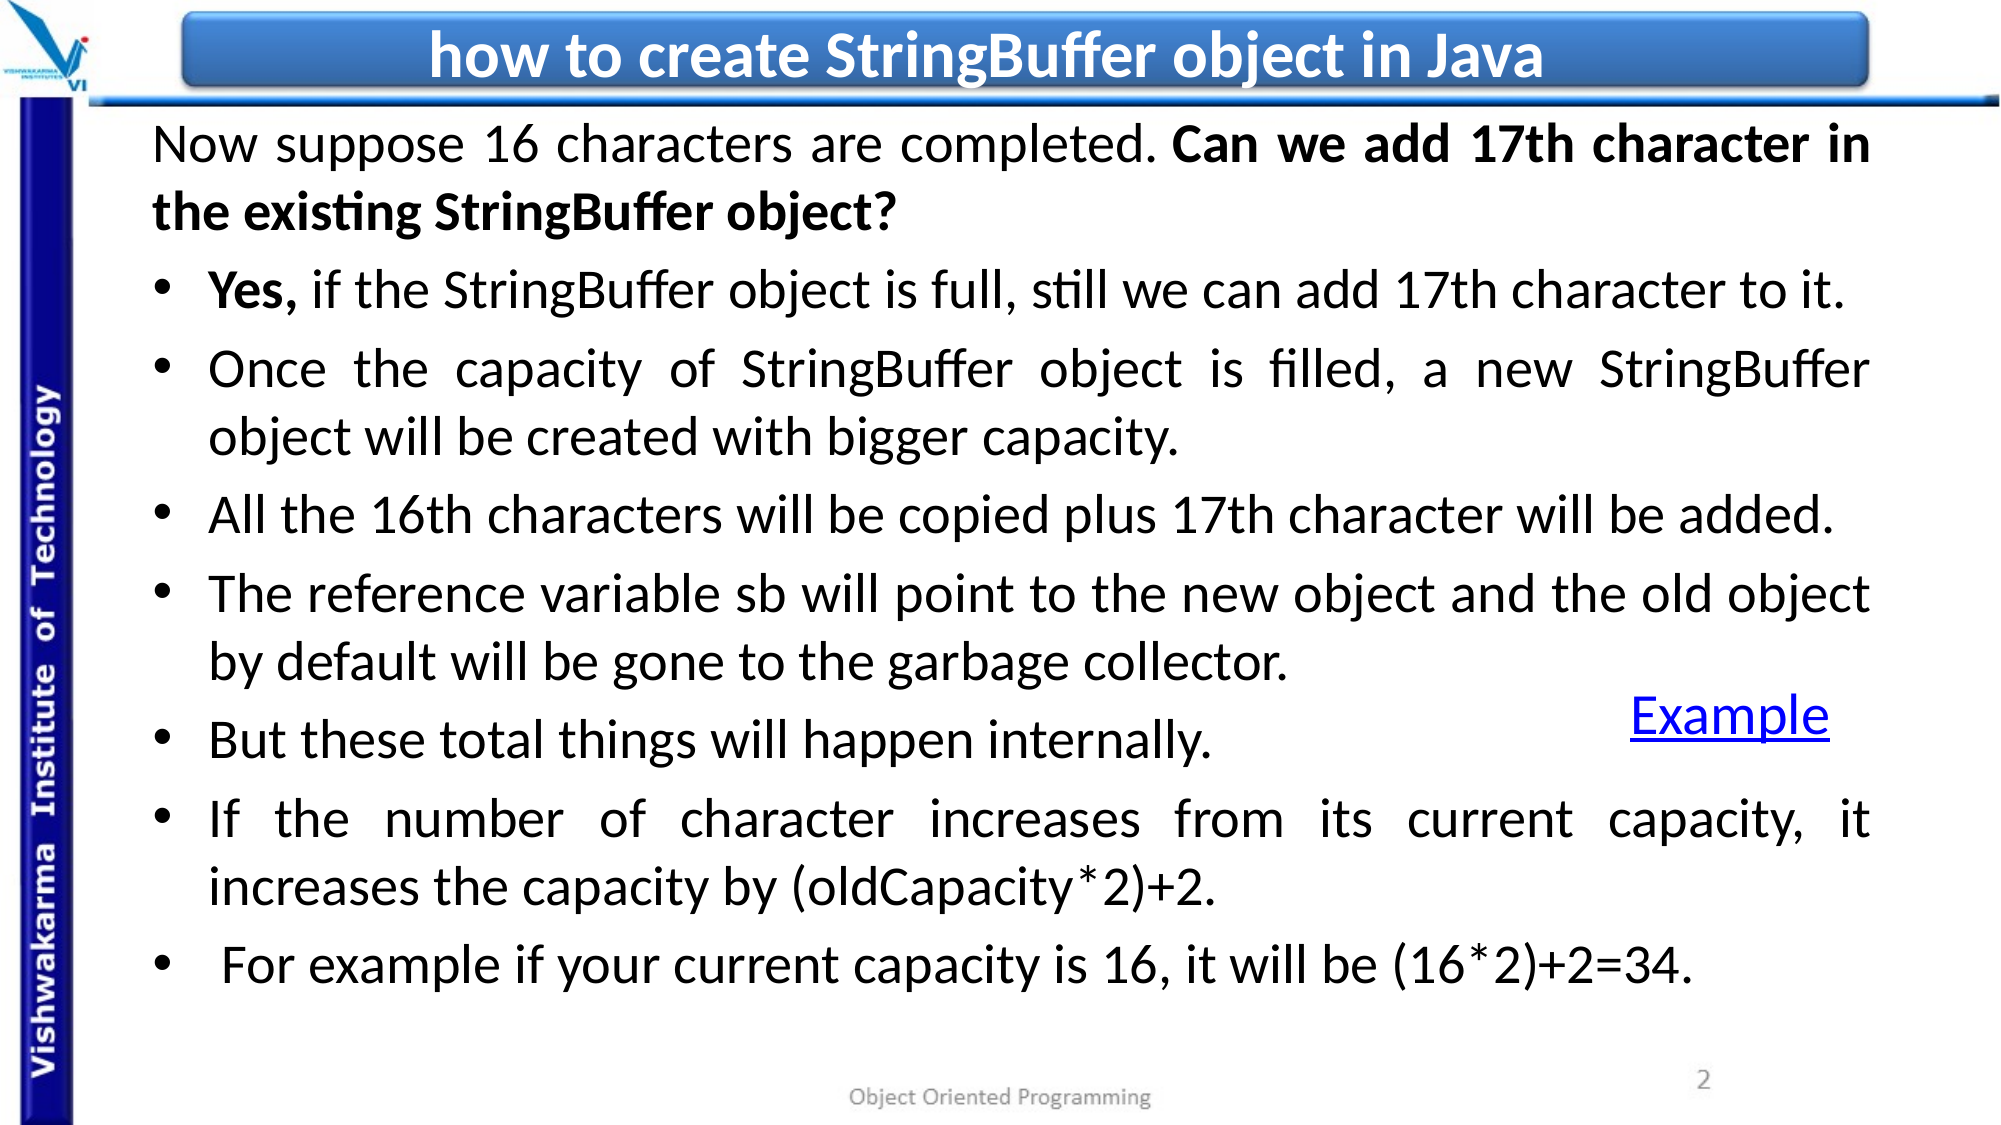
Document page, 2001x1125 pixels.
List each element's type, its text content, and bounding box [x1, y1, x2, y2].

list Now suppose 16 characters are completed. Can we add 17th character in the existing StringBuffer object? Yes, if the StringBuffer object is full, still we can add 17th character to it. Once the capacity of StringBuffer object is filled, a new StringBuffer object will be created with bigger capacity. All the 16th characters will be copied plus 17th character will be added. The reference variable sb will point to the new object and the old object by default will be gone to the garbage collector. But these total things will happen internally. If the number of character increases from its current capacity, it increases the capacity by (oldCapacity*2)+2. For example if your current capacity is 16, it will be (16*2)+2=34. [137, 98, 1888, 1059]
text_box Example [1615, 668, 1846, 754]
picture [0, 0, 2001, 1125]
title how to create StringBuffer object in Java [167, 17, 1788, 65]
